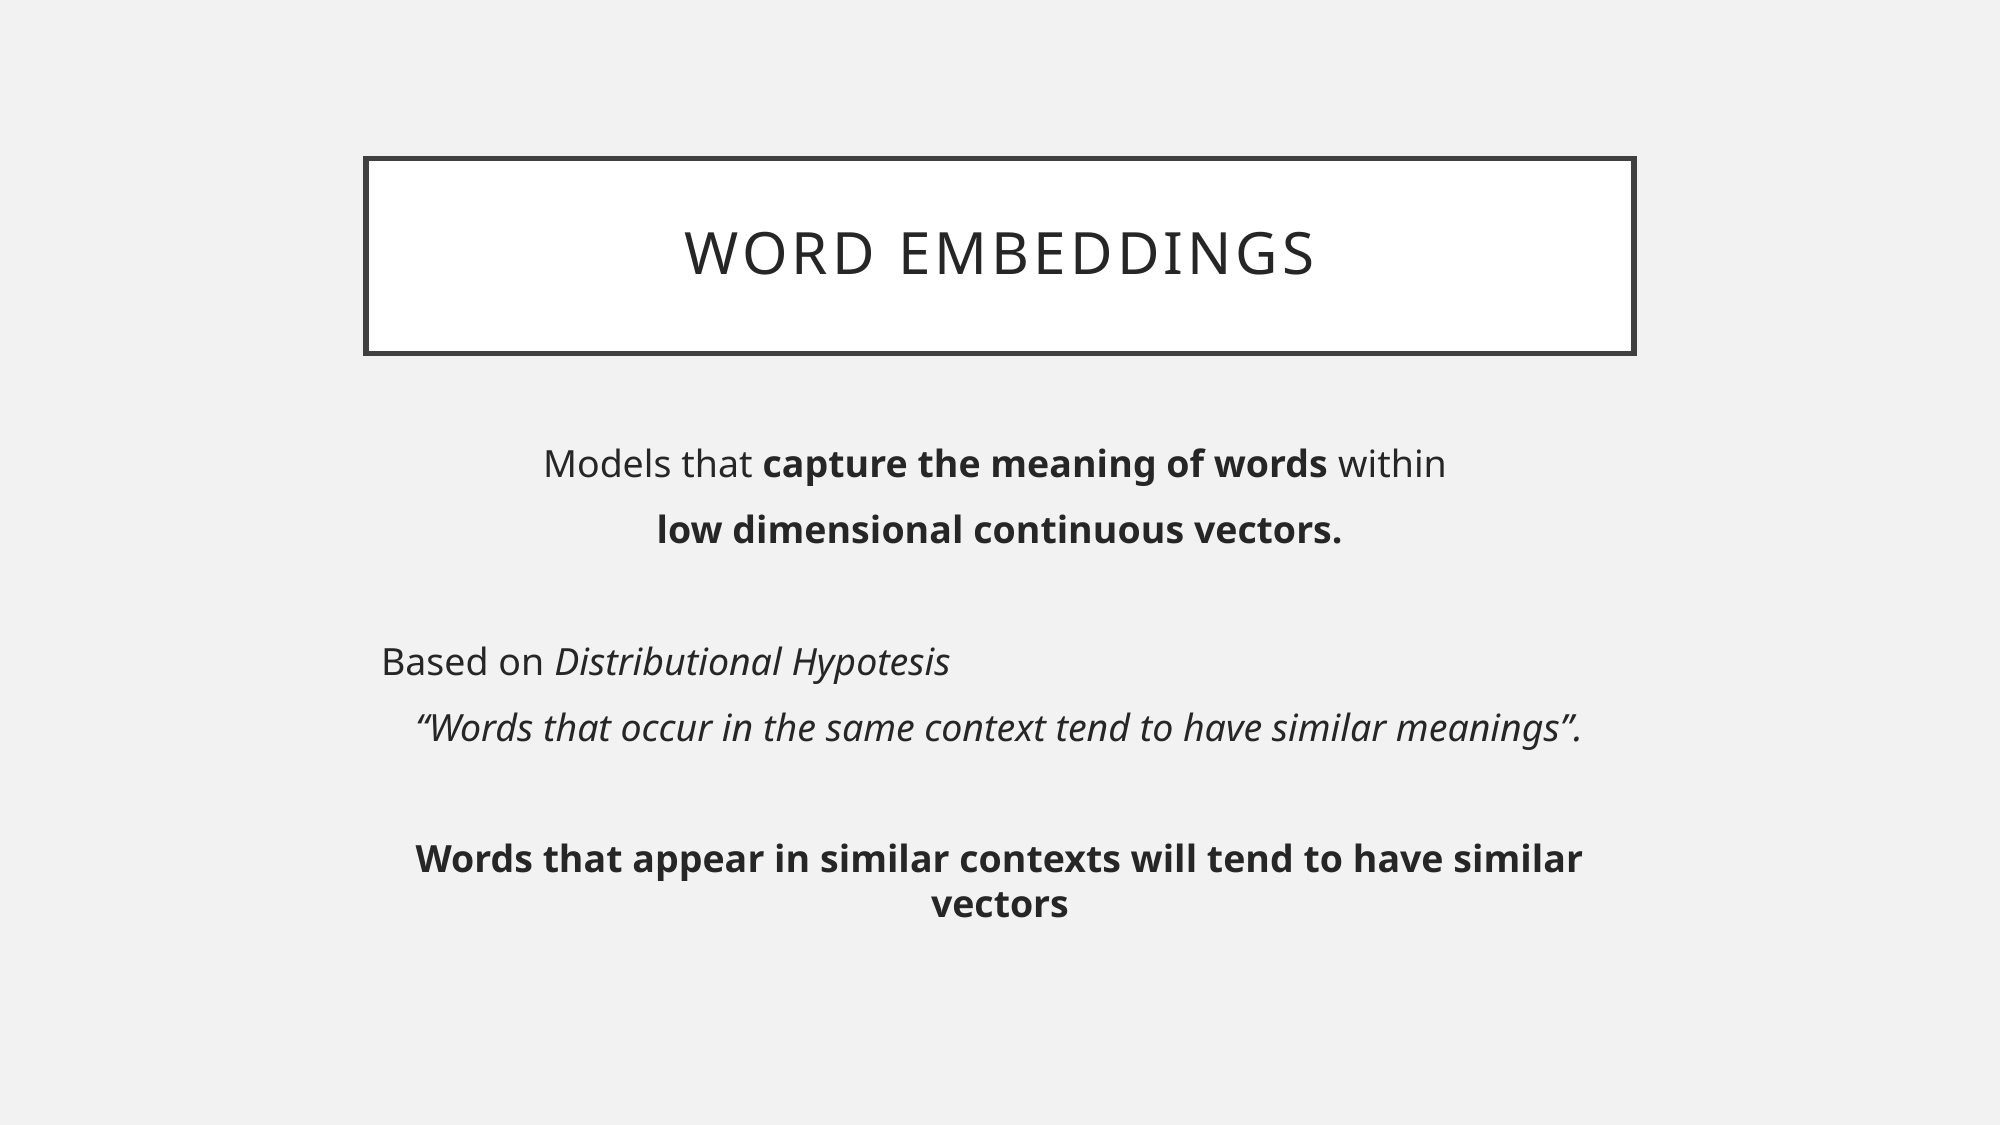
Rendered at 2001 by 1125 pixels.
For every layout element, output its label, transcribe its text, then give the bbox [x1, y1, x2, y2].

list Models that capture the meaning of words within low dimensional continuous vectors. Based on Distributional Hypotesis “Words that occur in the same context tend to have similar meanings”. Words that appear in similar contexts will tend to have similar vectors [366, 432, 1634, 1101]
title Word EmbeddingS [363, 156, 1637, 356]
